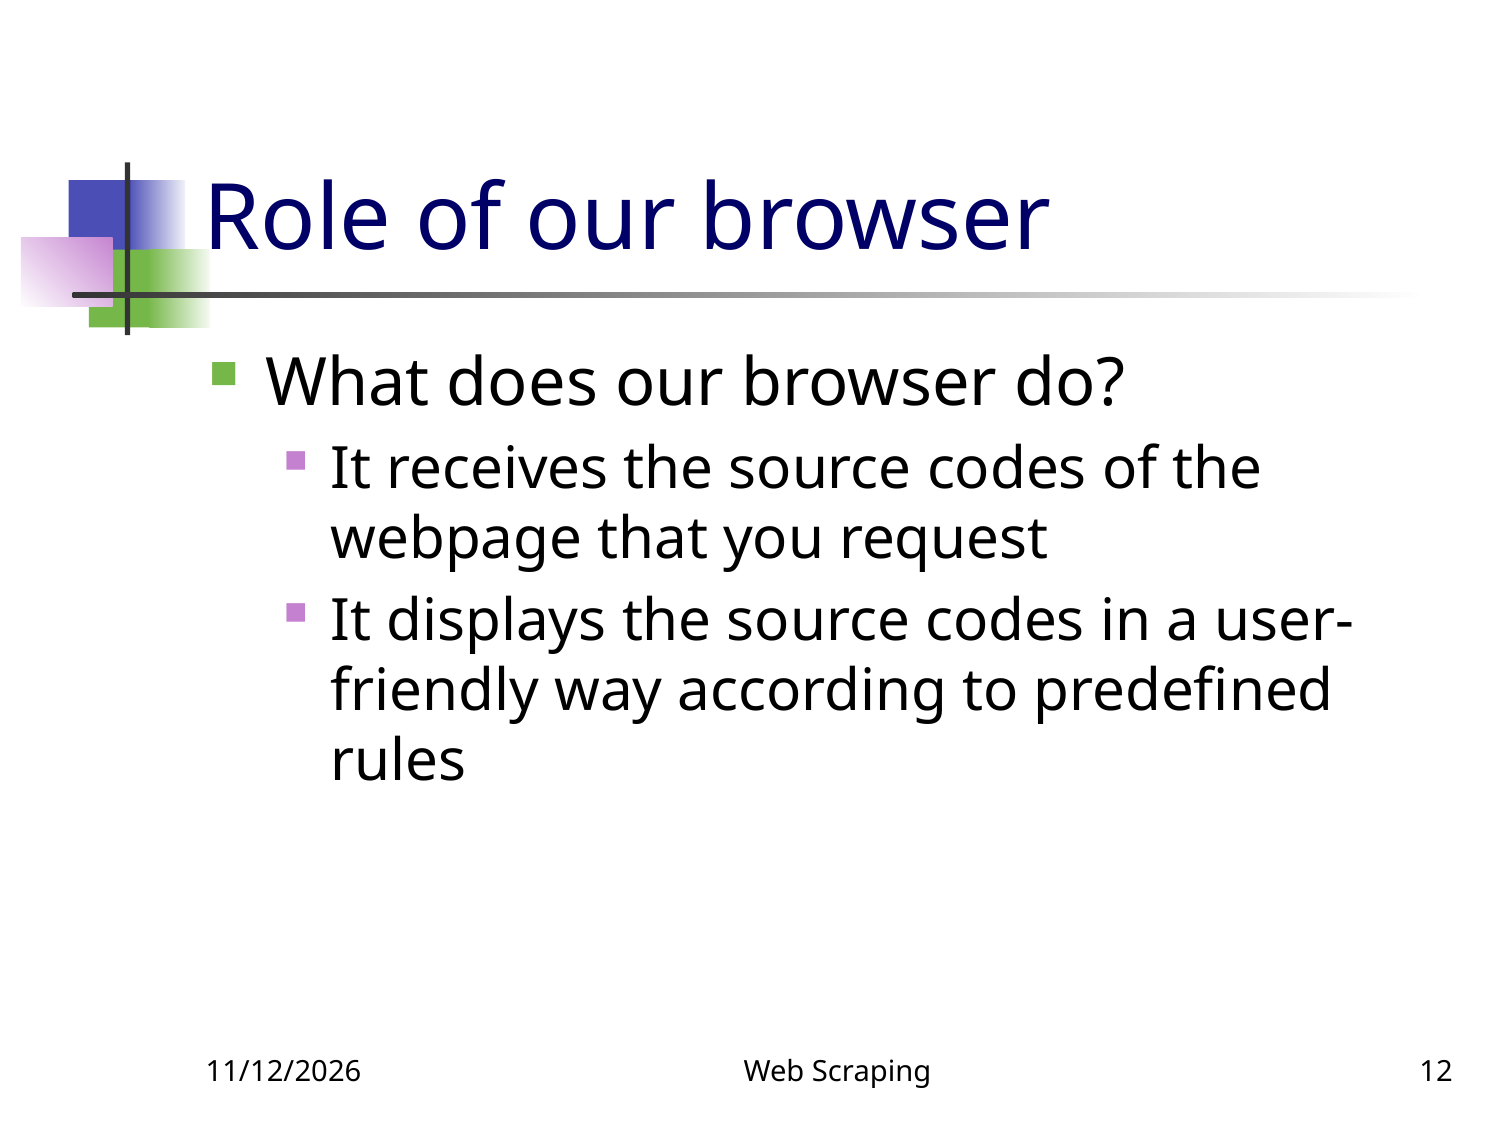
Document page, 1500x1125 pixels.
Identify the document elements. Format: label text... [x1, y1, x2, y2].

title Role of our browser [188, 35, 1468, 275]
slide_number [190, 1024, 504, 1100]
slide_number 12 [1155, 1024, 1468, 1100]
list What does our browser do? It receives the source codes of the webpage that you request It displays the source codes in a user-friendly way according to predefined rules [193, 331, 1469, 1006]
footer Web Scraping [600, 1024, 1075, 1100]
